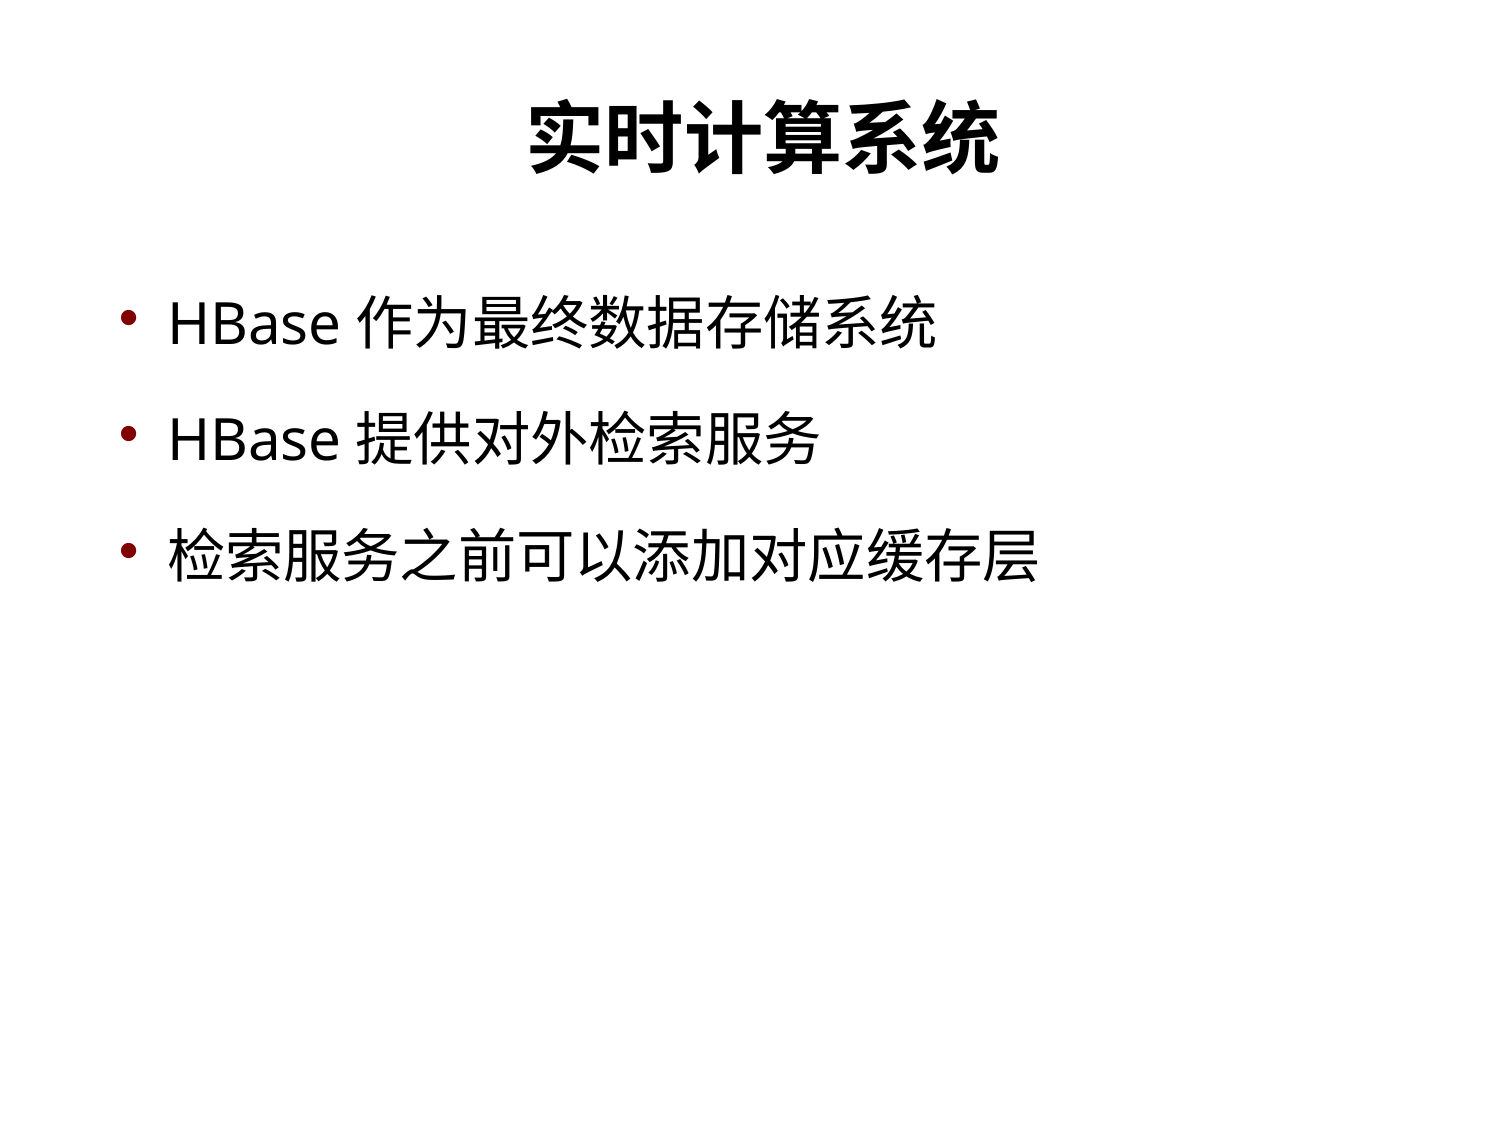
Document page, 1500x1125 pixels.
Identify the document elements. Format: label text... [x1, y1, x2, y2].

title 实时计算系统 [147, 42, 1380, 231]
text_box HBase作为最终数据存储系统 HBase提供对外检索服务 检索服务之前可以添加对应缓存层 [88, 243, 1299, 906]
